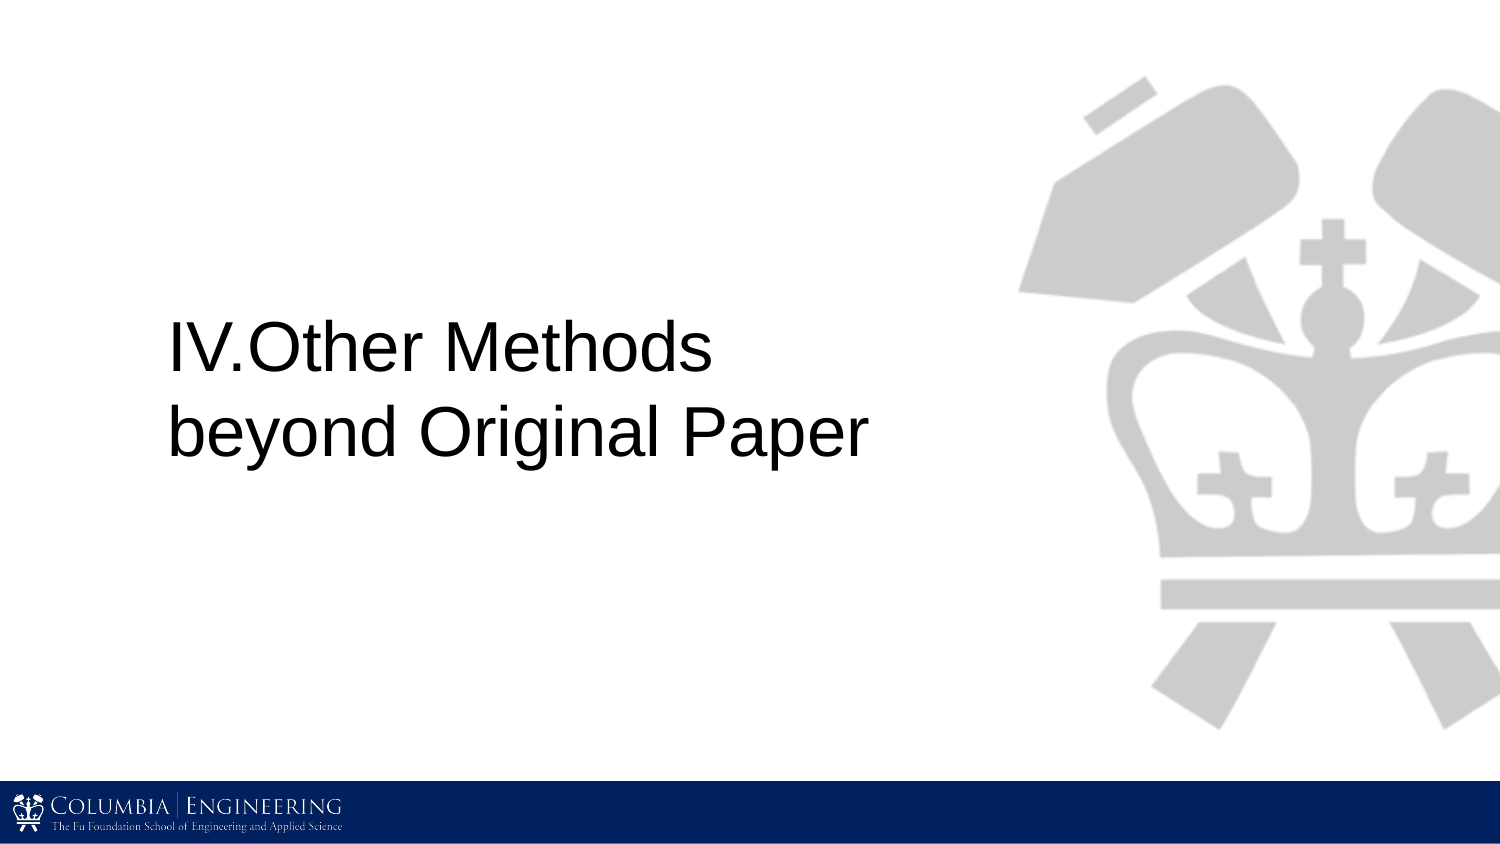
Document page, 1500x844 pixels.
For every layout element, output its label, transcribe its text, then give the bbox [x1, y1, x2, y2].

title IV.Other Methods beyond Original Paper [152, 148, 894, 623]
picture [1018, 76, 1500, 734]
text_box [0, 780, 1500, 844]
